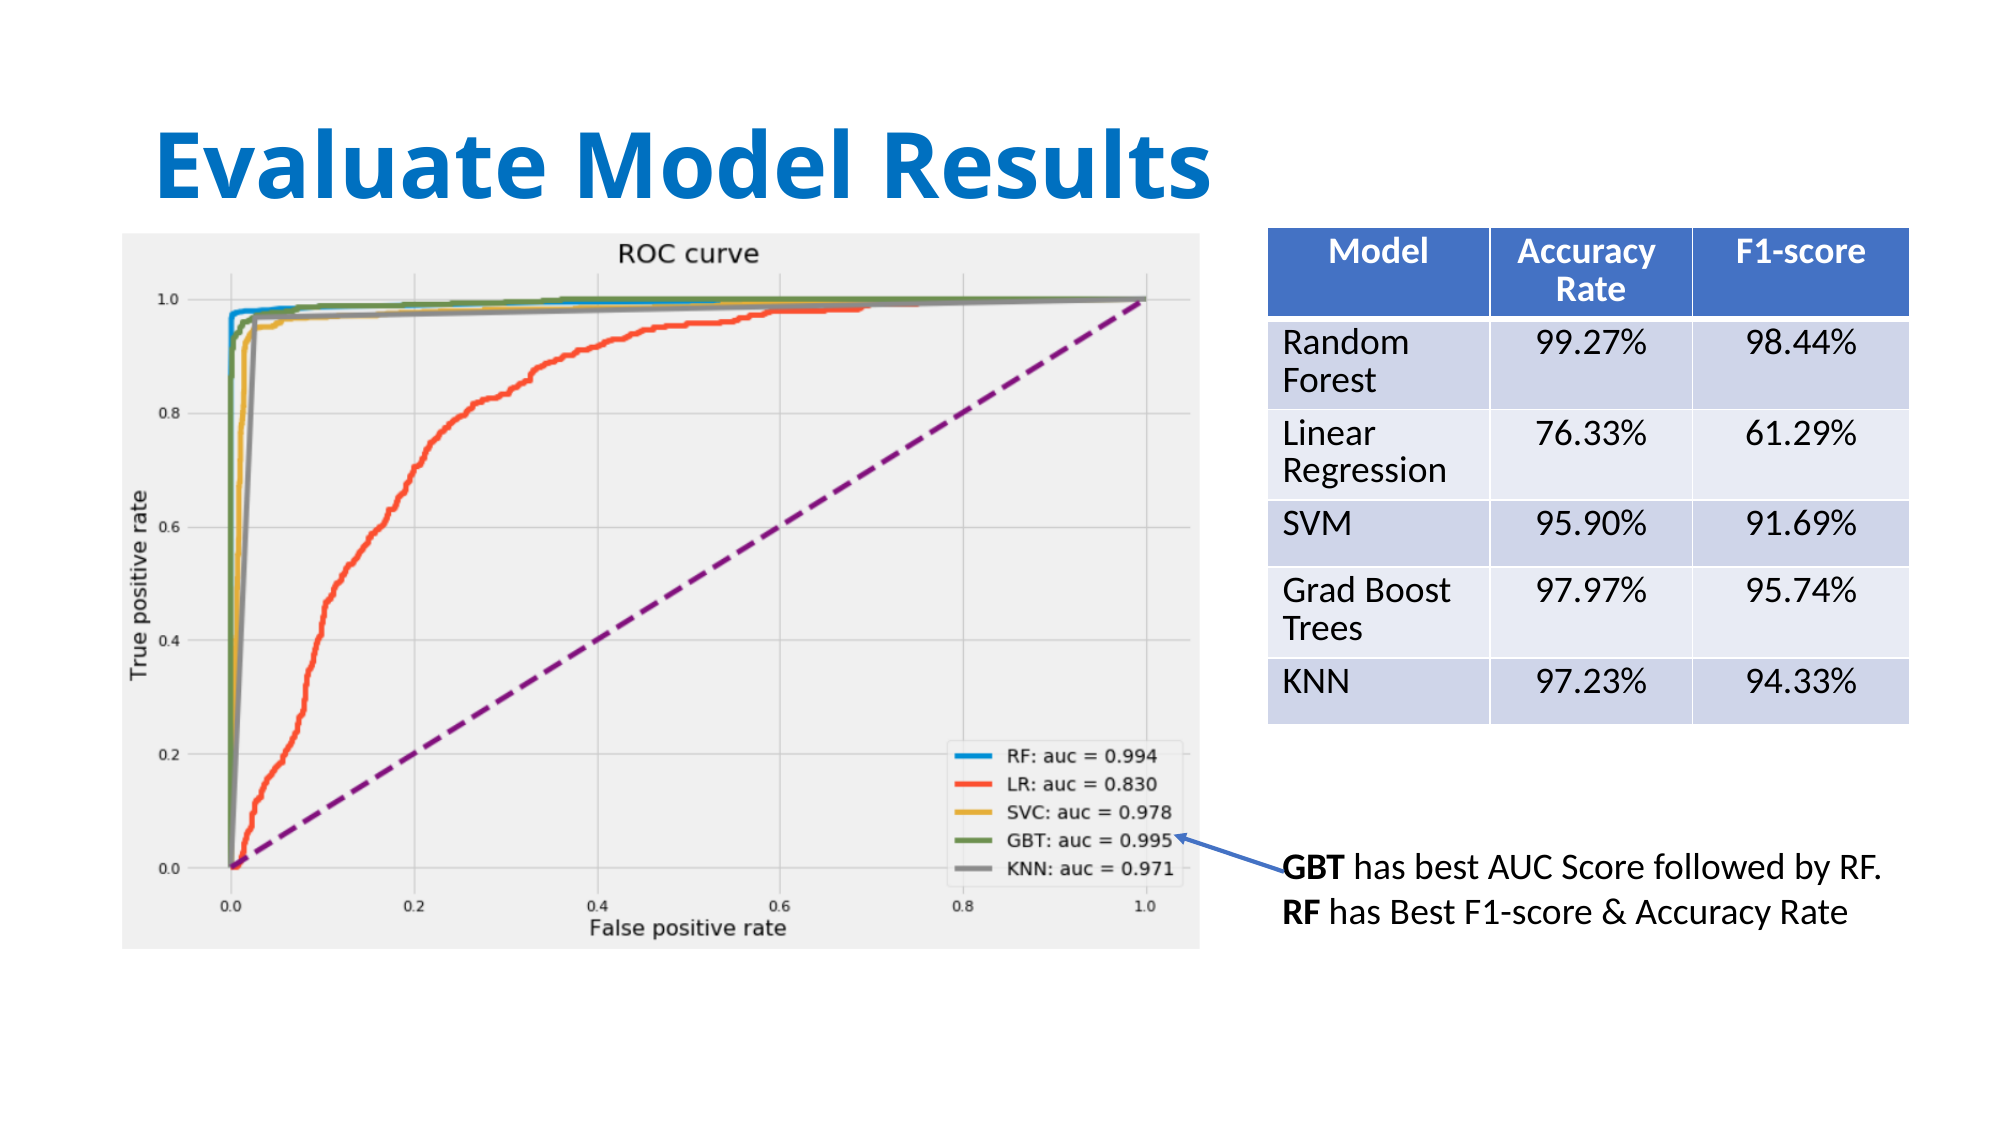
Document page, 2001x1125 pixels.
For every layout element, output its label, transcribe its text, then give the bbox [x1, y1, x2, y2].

table_cell Linear Regression [1268, 410, 1489, 499]
table_cell Random Forest [1268, 322, 1489, 409]
table_header Accuracy Rate [1491, 228, 1692, 316]
table_cell Grad Boost Trees [1268, 568, 1489, 657]
picture [119, 227, 1205, 950]
table_cell 61.29% [1693, 410, 1909, 499]
table_cell 95.90% [1491, 501, 1692, 566]
table_cell 97.23% [1491, 659, 1692, 724]
table_cell 76.33% [1491, 410, 1692, 499]
table_header F1-score [1693, 228, 1909, 316]
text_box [1173, 834, 1285, 872]
table_cell 97.97% [1491, 568, 1692, 657]
table_cell 99.27% [1491, 322, 1692, 409]
table_cell 98.44% [1693, 322, 1909, 409]
table_cell 95.74% [1693, 568, 1909, 657]
title Evaluate Model Results [137, 59, 1863, 278]
table_cell 91.69% [1693, 501, 1909, 566]
table_cell KNN [1268, 659, 1489, 724]
table_header Model [1268, 228, 1489, 316]
text_box GBT has best AUC Score followed by RF. RF has Best F1-score & Accuracy Rate [1267, 834, 1910, 940]
table_cell SVM [1268, 501, 1489, 566]
table_cell 94.33% [1693, 659, 1909, 724]
